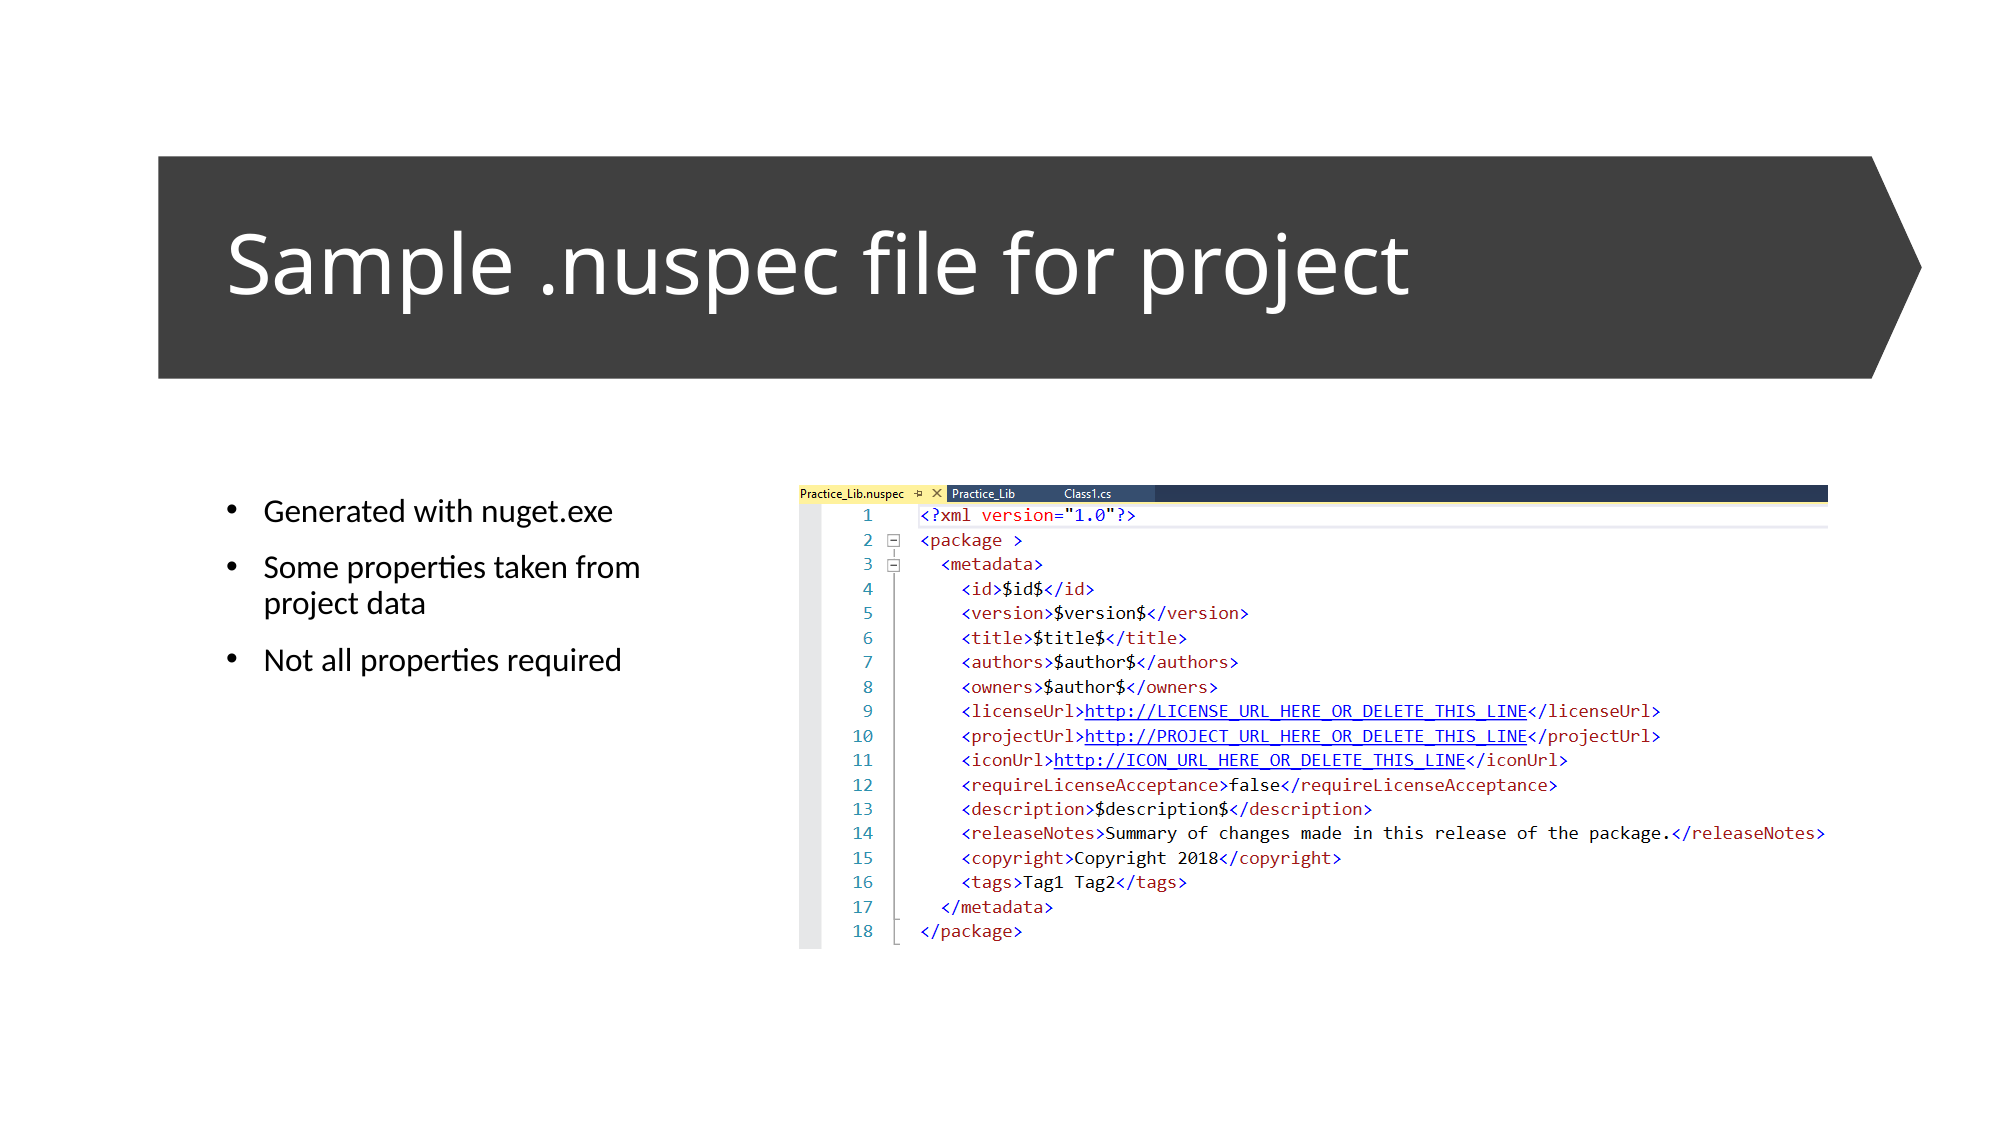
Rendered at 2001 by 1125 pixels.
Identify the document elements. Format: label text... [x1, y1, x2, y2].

text_box [157, 155, 1923, 380]
list Generated with nuget.exe Some properties taken from project data Not all properties required [211, 485, 668, 949]
title Sample .nuspec file for project [211, 197, 1856, 339]
picture [799, 485, 1828, 949]
